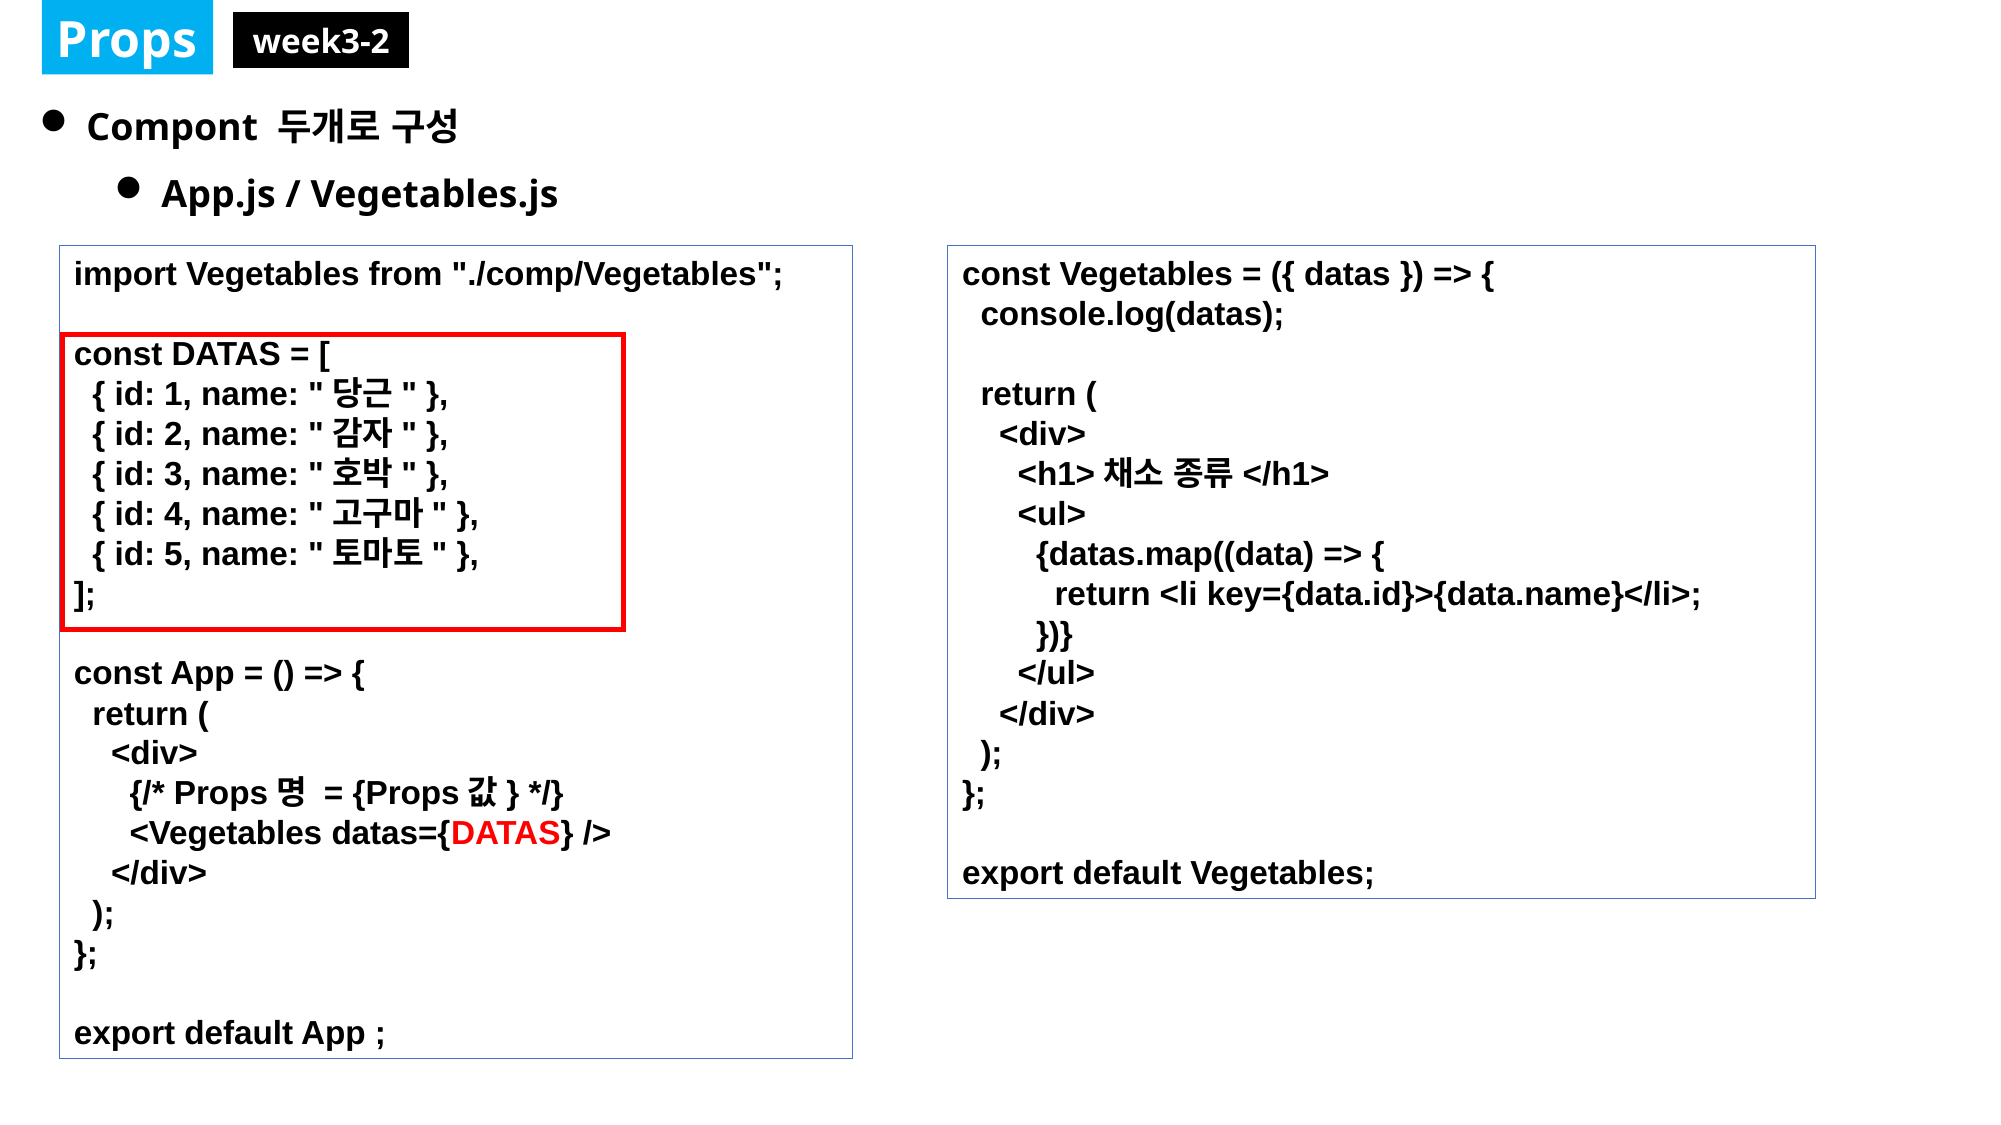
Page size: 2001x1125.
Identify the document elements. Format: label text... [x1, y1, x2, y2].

text_box week3-2 [233, 12, 409, 68]
text_box Compont 두개로 구성 App.js / Vegetables.js [24, 73, 609, 223]
text_box [62, 334, 625, 631]
text_box import Vegetables from "./comp/Vegetables"; const DATAS = [ { id: 1, name: "당근" }, { id: 2, name: "감자" }, { id: 3, name: "호박" }, { id: 4, name: "고구마" }, { id: 5, name: "토마토" }, ]; const App = () => { return ( <div> {/* Props명 = {Props값} */} <Vegetables datas={DATAS} /> </div> ); }; export default App ; [59, 245, 853, 1059]
text_box Props [41, 0, 214, 73]
text_box const Vegetables = ({ datas }) => { console.log(datas); return ( <div> <h1>채소 종류</h1> <ul> {datas.map((data) => { return <li key={data.id}>{data.name}</li>; })} </ul> </div> ); }; export default Vegetables; [947, 245, 1816, 899]
